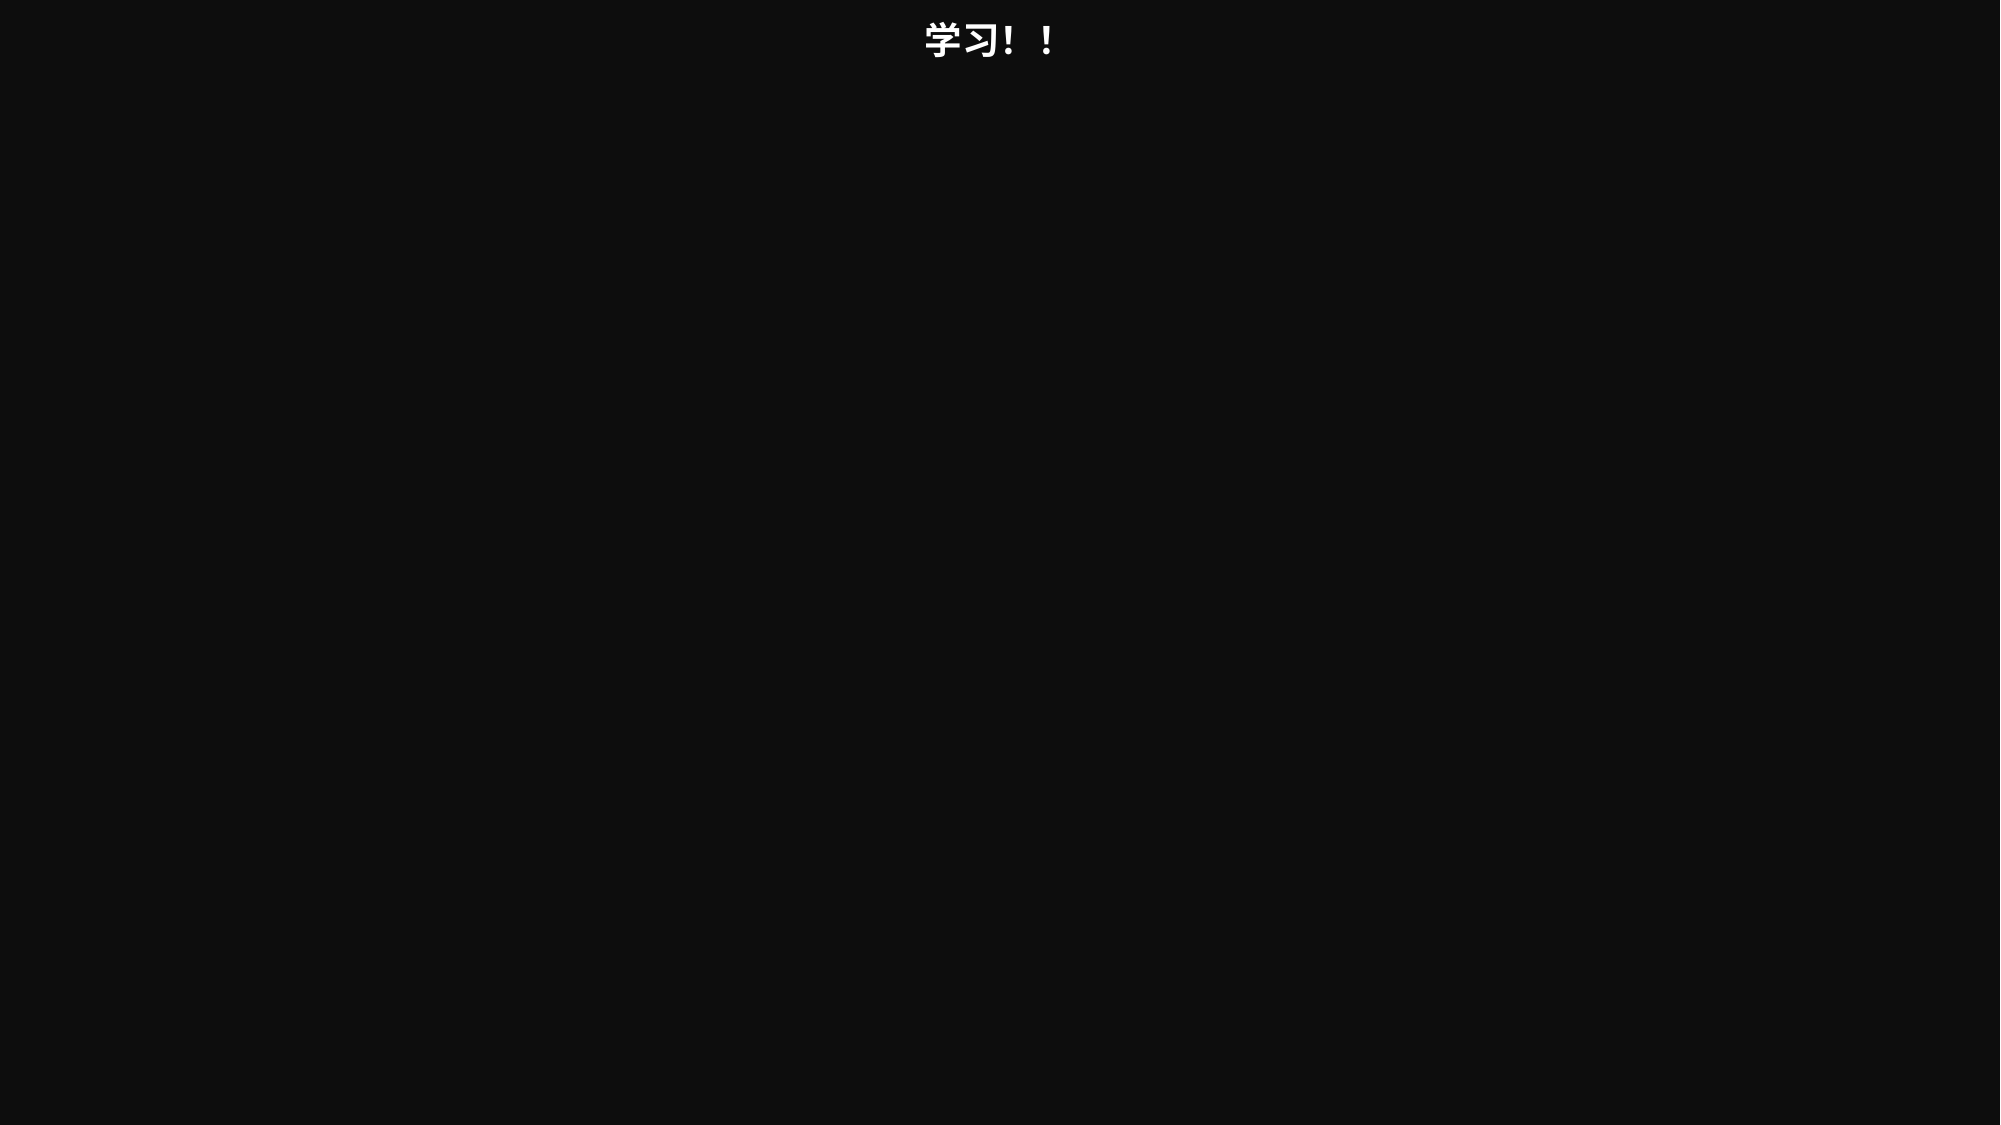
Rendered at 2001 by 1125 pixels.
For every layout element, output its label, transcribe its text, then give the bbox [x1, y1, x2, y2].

text_box 学习！！ [13, 9, 1987, 70]
